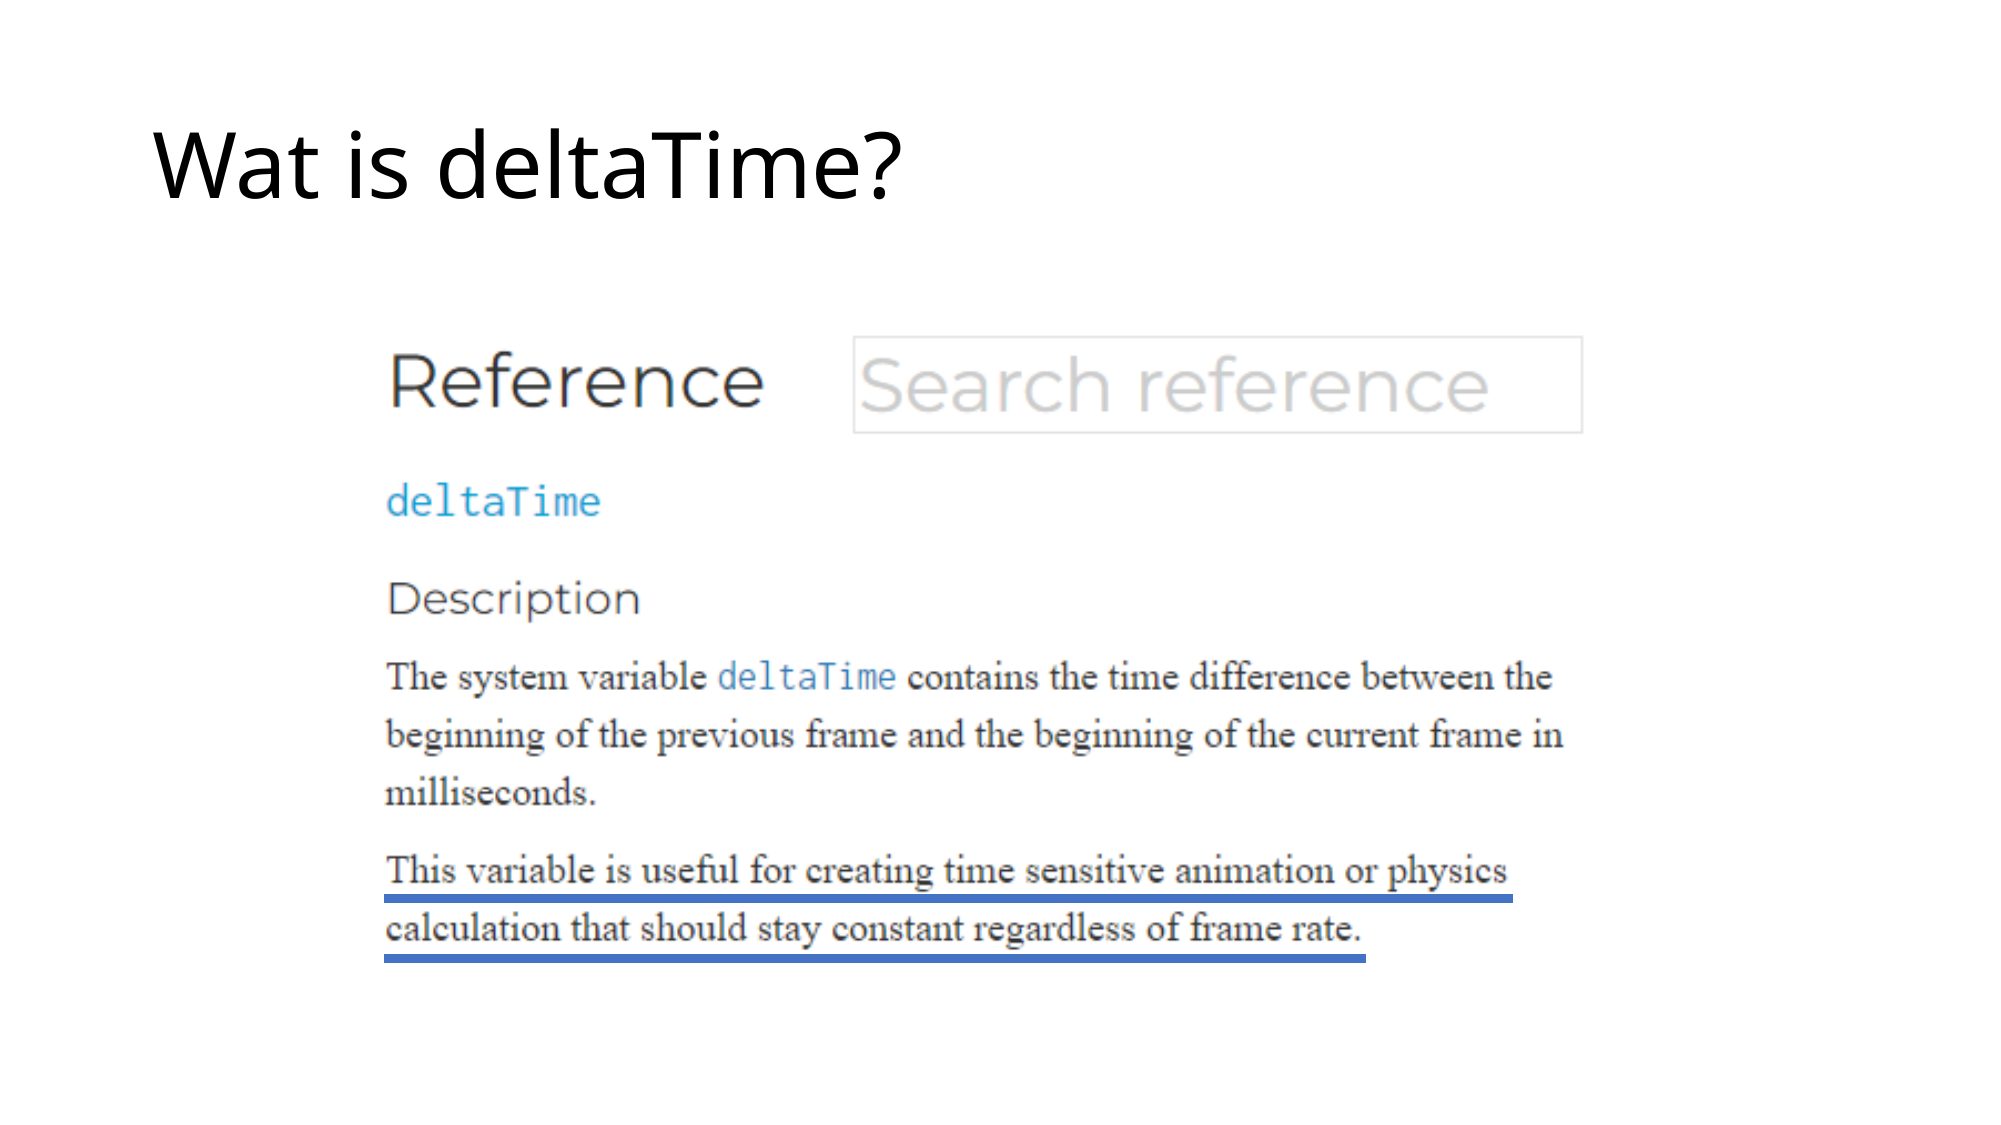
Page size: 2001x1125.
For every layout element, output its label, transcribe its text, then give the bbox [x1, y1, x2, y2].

title Wat is deltaTime? [137, 59, 1863, 278]
picture [363, 292, 1637, 979]
